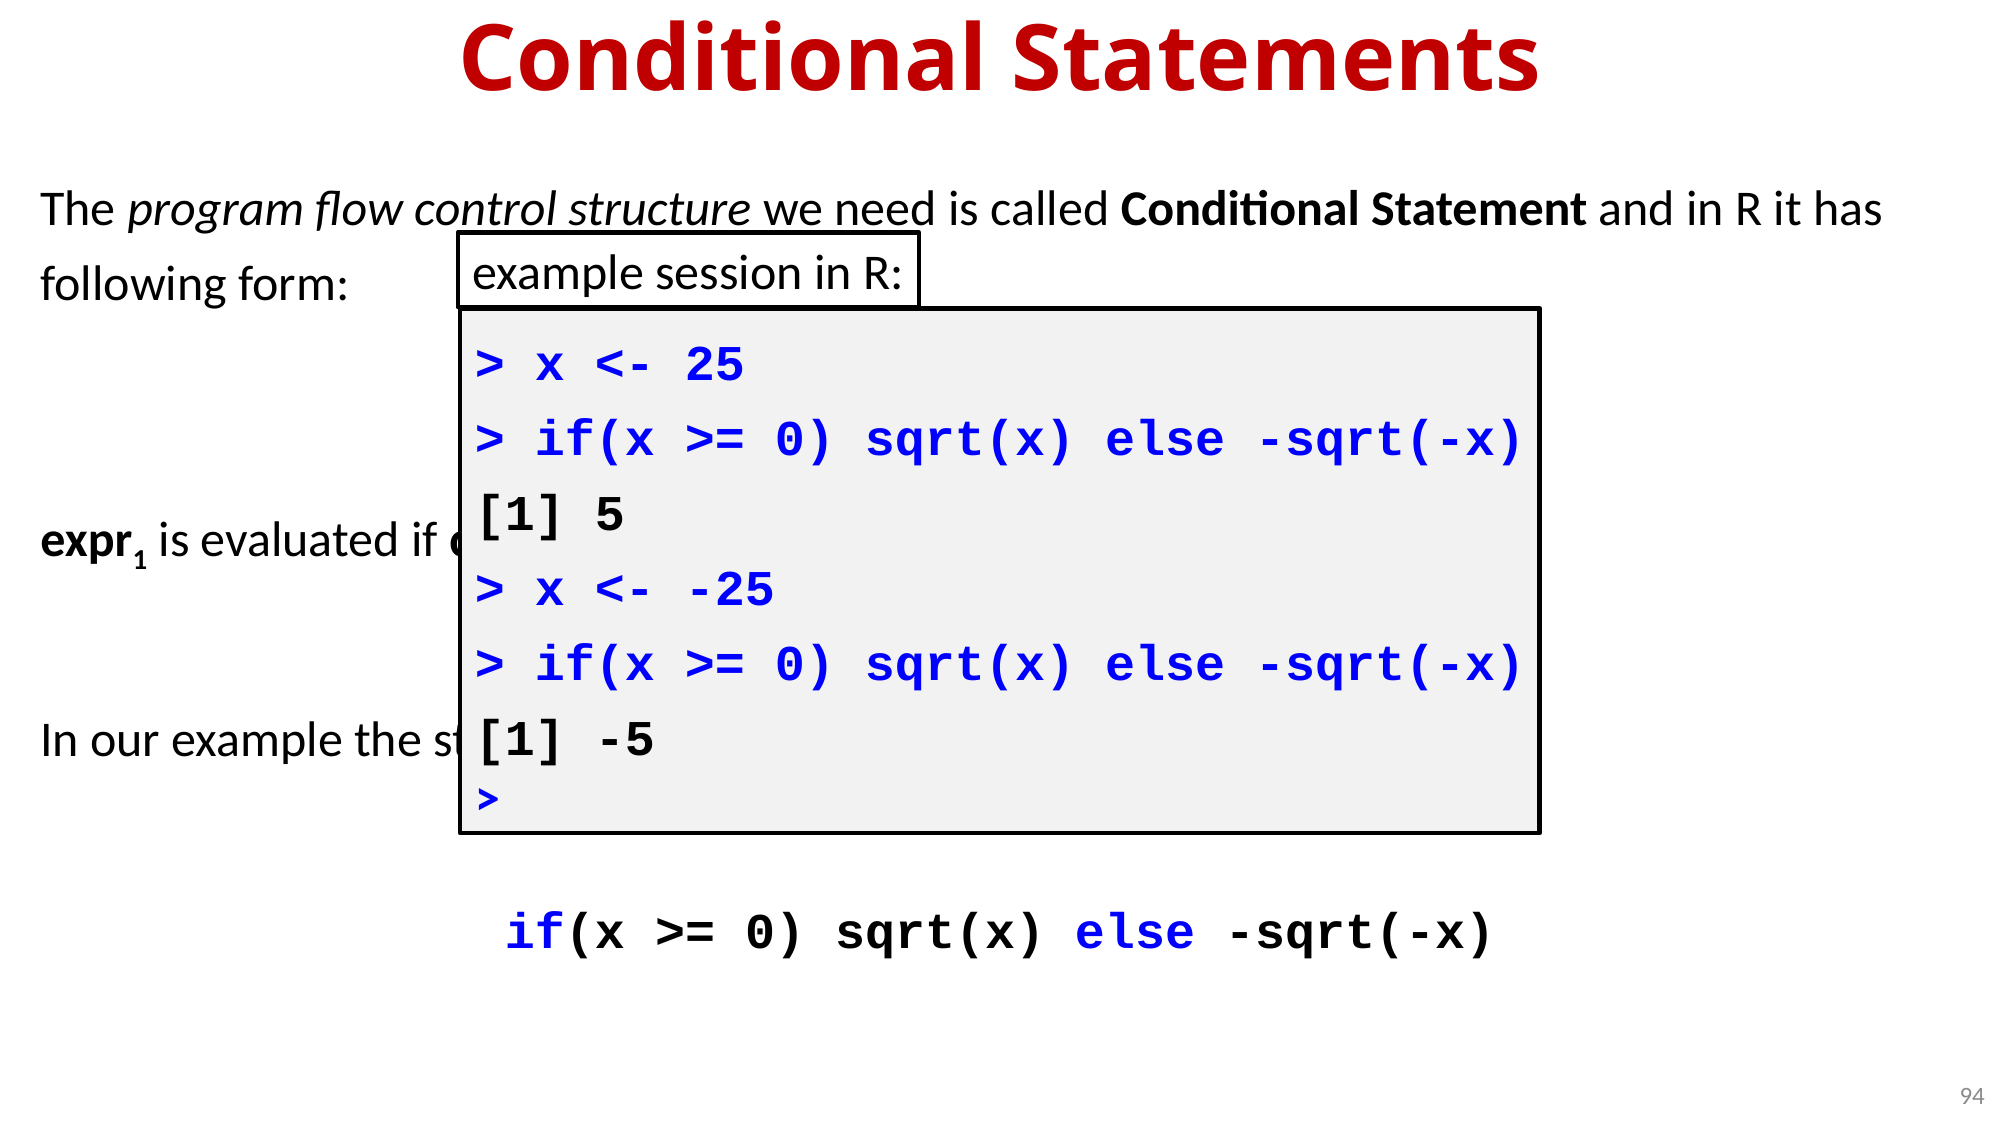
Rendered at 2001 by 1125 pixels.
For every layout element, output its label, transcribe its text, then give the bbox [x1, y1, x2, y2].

title Conditional Statements [0, 0, 2000, 121]
list The program flow control structure we need is called Conditional Statement and in R it has following form: if (condition) expr1 else expr2 expr1 is evaluated if condition is TRUE otherwise evaluated is expr2. In our example the statement will look as follows: if(x >= 0) sqrt(x) else -sqrt(-x) [25, 153, 1975, 1125]
slide_number 94 [1831, 1065, 2000, 1125]
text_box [455, 232, 1545, 839]
